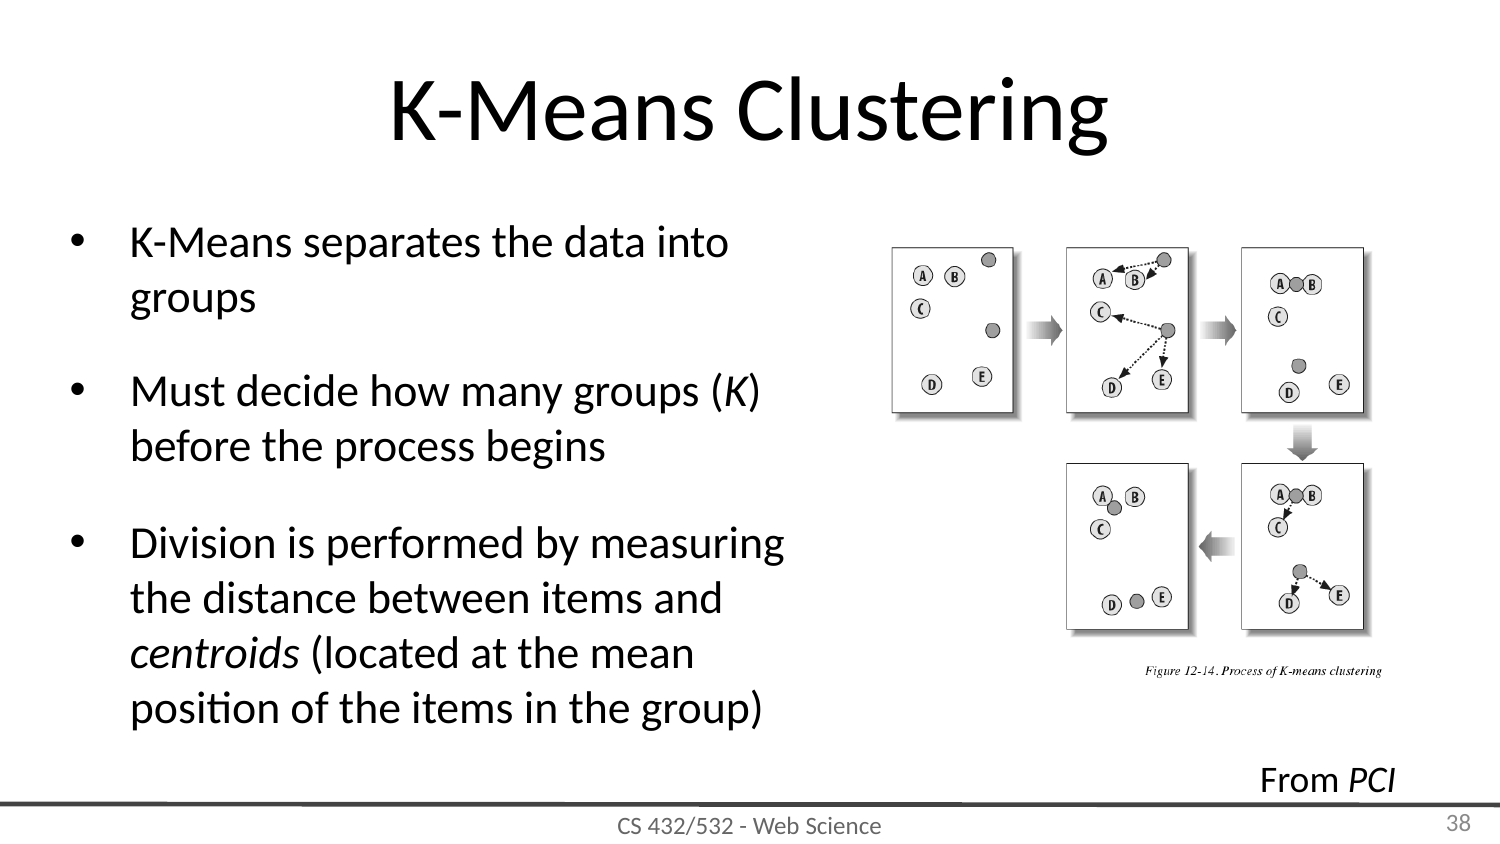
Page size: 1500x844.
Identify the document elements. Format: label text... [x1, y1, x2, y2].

title K-Means Clustering [75, 33, 1425, 175]
picture [878, 236, 1394, 688]
list K-Means separates the data into groups Must decide how many groups (K) before the process begins Division is performed by measuring the distance between items and centroids (located at the mean position of the items in the group) [39, 196, 806, 788]
slide_number ‹#› [1136, 798, 1487, 844]
text_box From PCI [1244, 740, 1478, 793]
